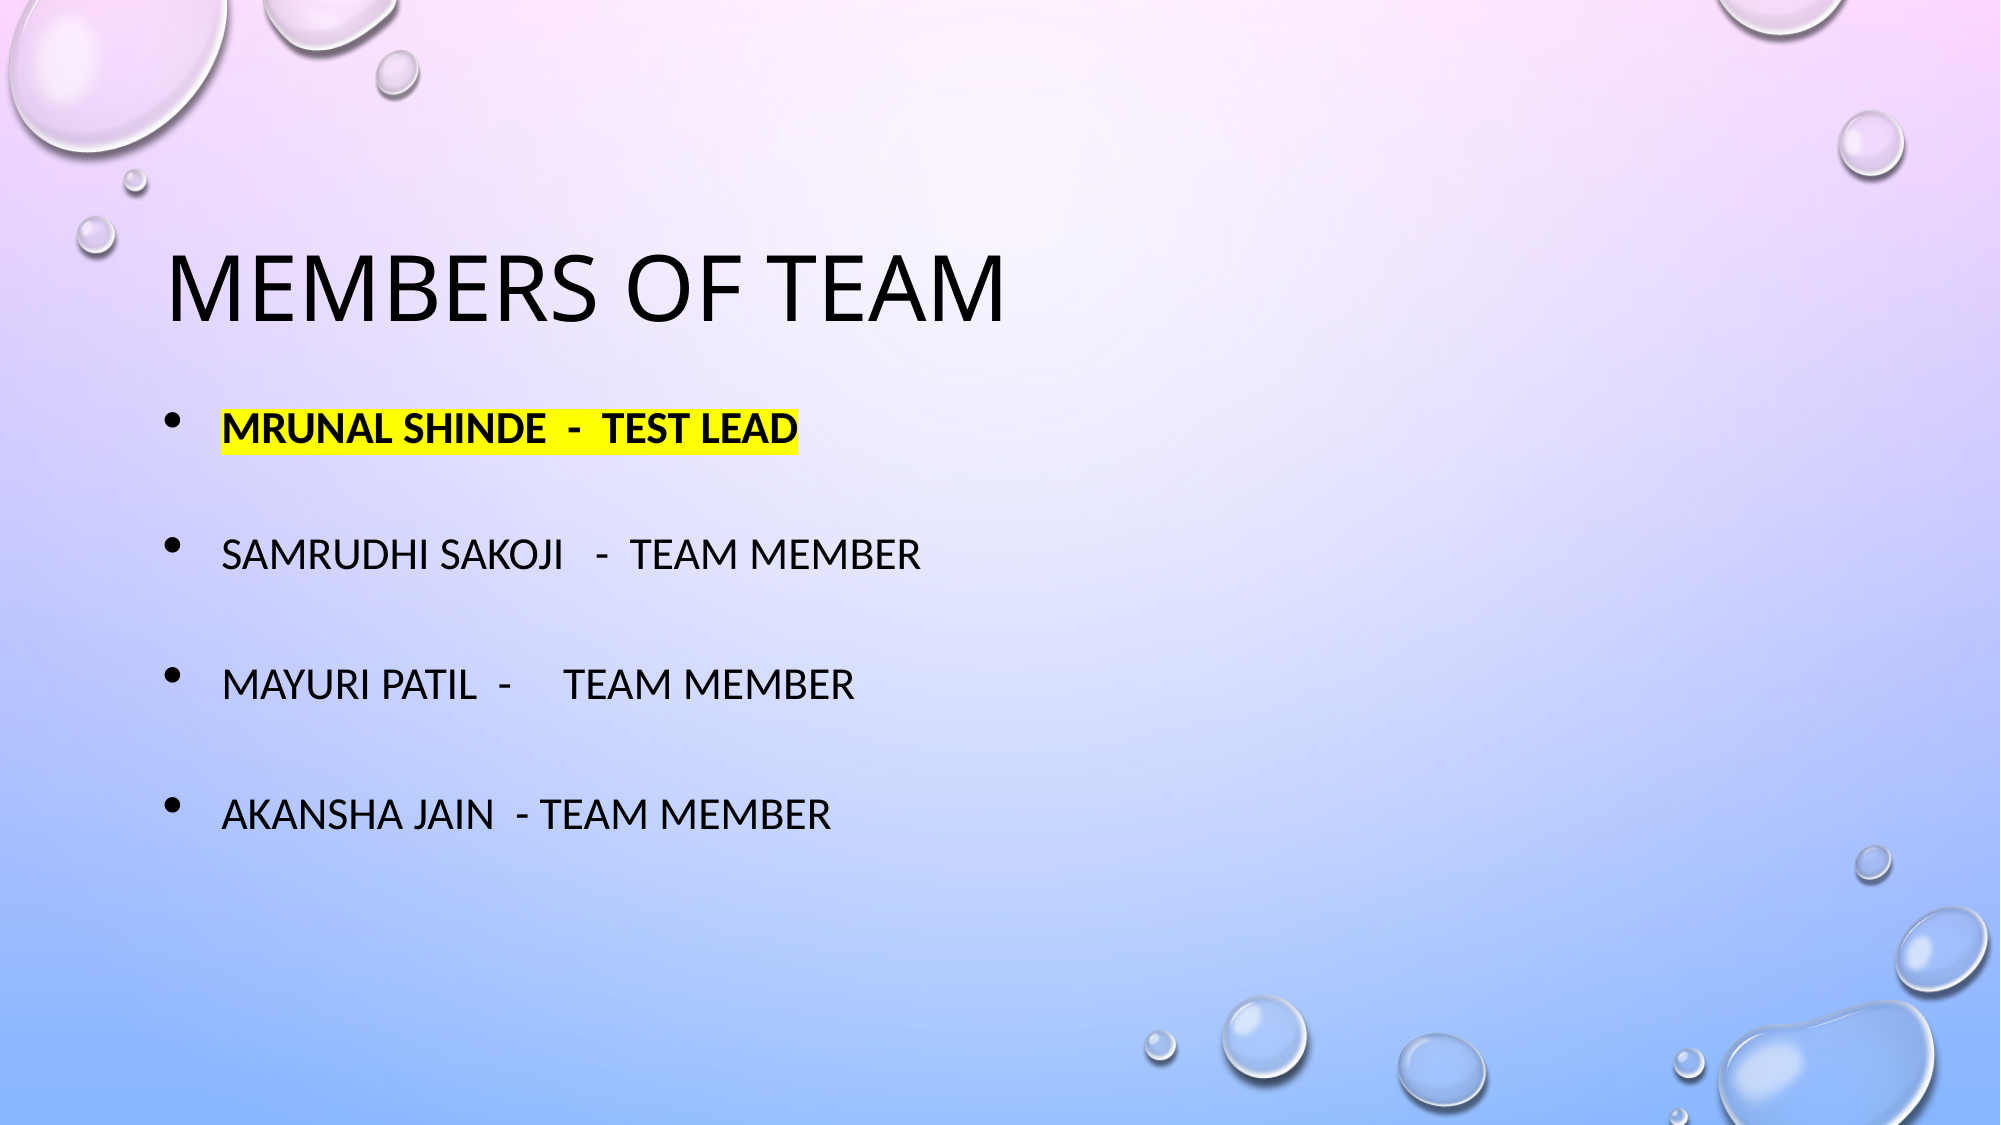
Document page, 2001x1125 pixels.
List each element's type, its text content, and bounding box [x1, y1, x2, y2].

list Mrunal Shinde - Test lead Samrudhi Sakoji - Team member Mayuri Patil - Team member Akansha Jain - Team member [149, 386, 1850, 950]
title Members of Team [149, 174, 1851, 454]
picture [0, 0, 2000, 1125]
